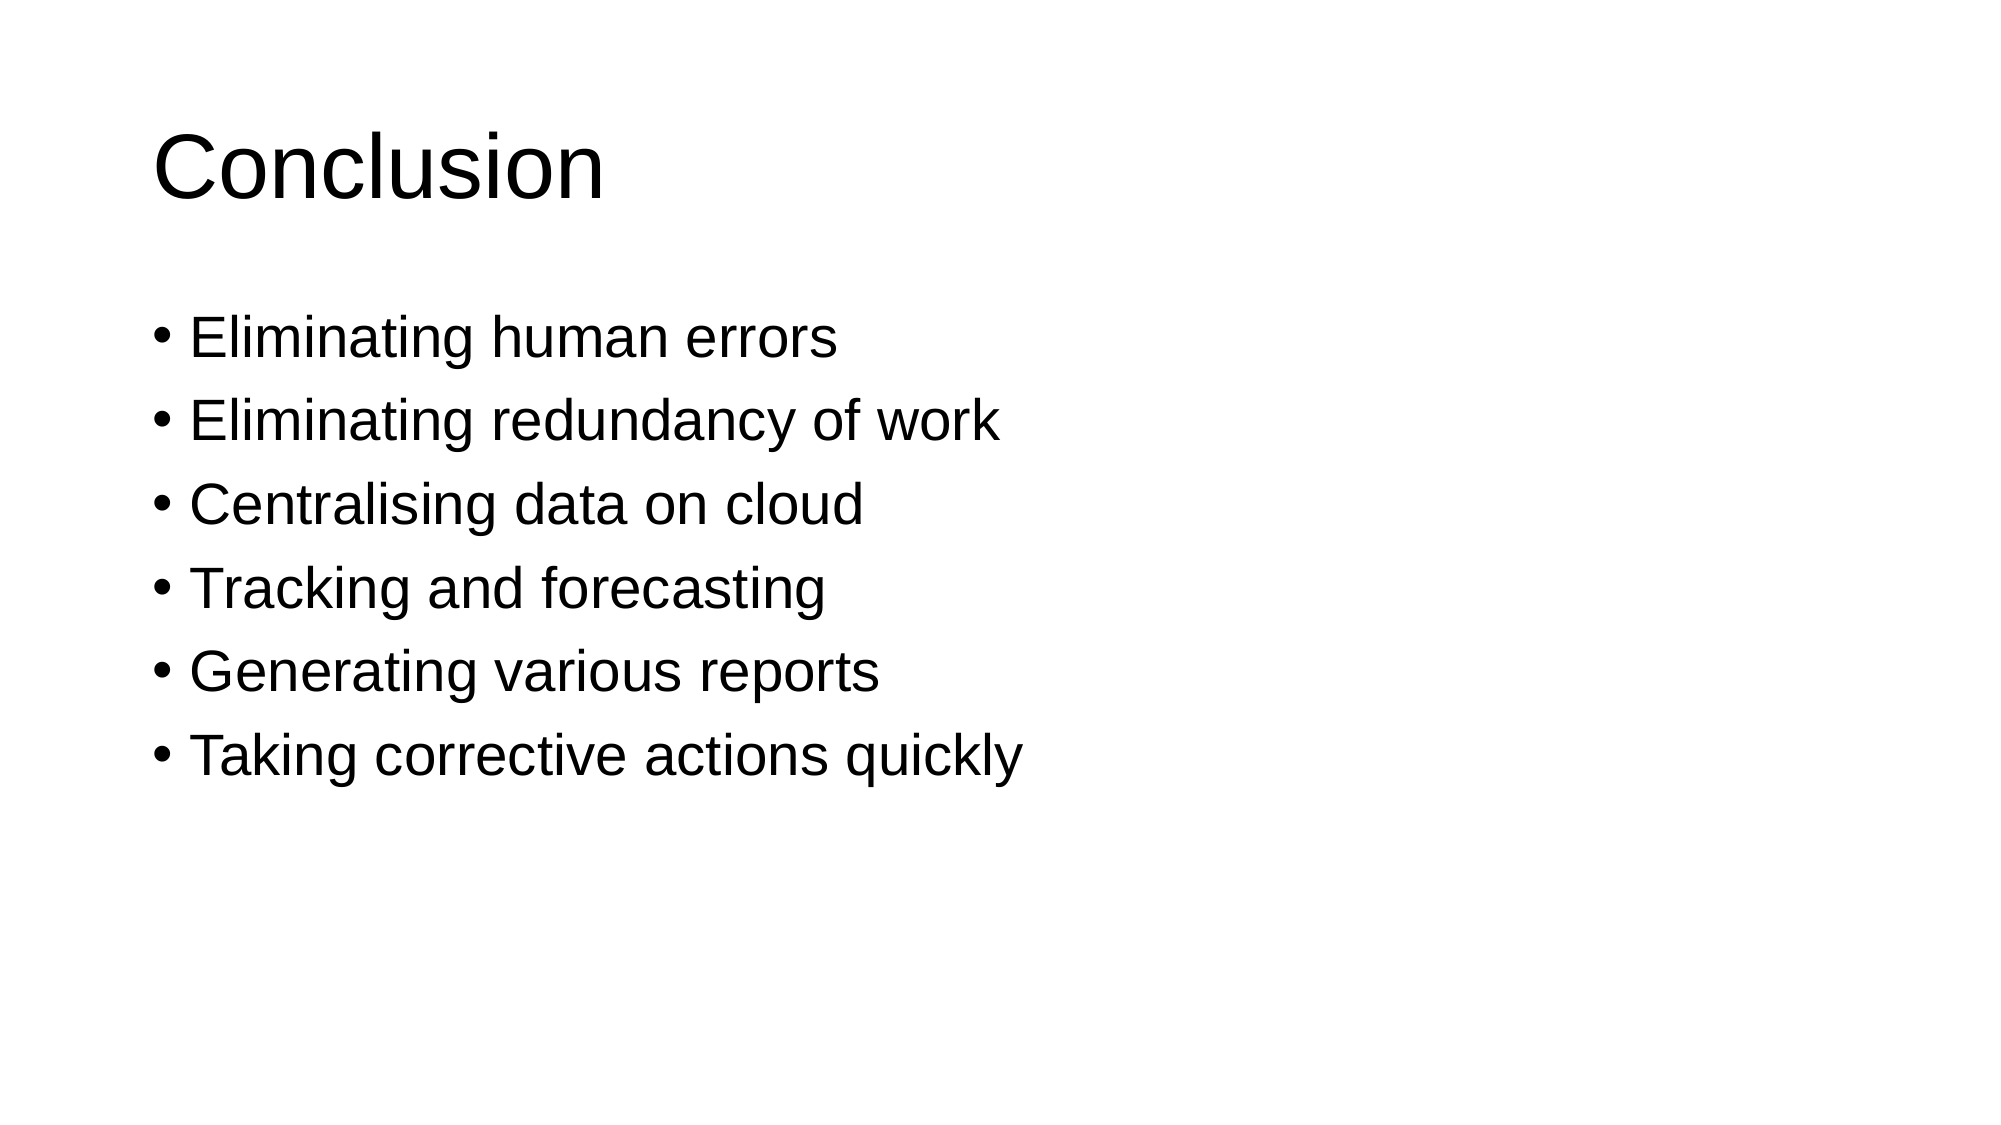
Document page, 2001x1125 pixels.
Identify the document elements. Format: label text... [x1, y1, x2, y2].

title Conclusion [137, 59, 1863, 278]
list Eliminating human errors Eliminating redundancy of work Centralising data on cloud Tracking and forecasting Generating various reports Taking corrective actions quickly [137, 299, 1863, 1014]
